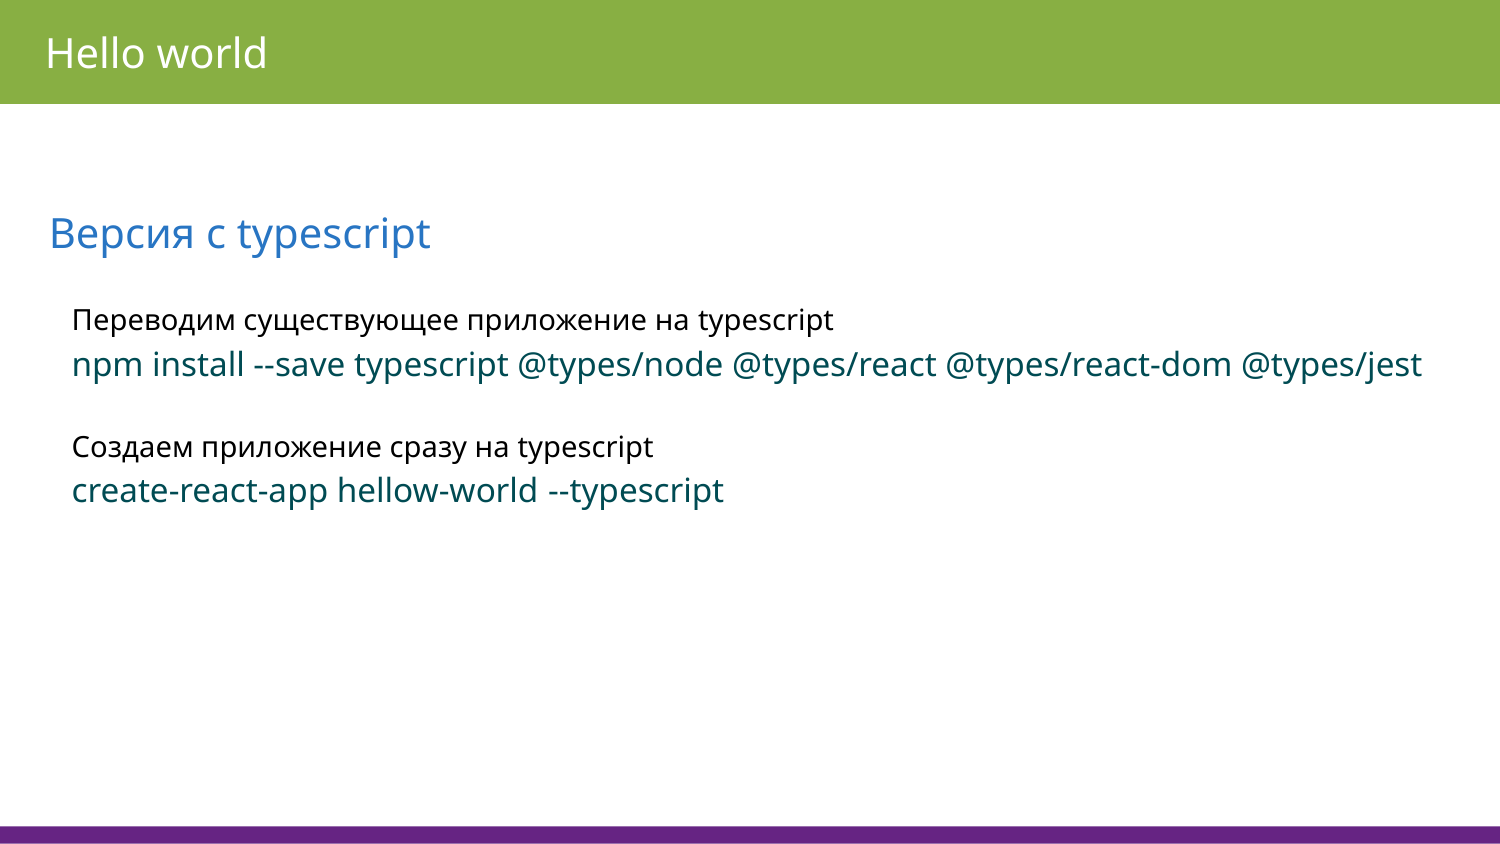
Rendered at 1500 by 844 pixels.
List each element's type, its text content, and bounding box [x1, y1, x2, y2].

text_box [0, 0, 1500, 104]
text_box Версия с typescript Переводим существующее приложение на typescript npm install --save typescript @types/node @types/react @types/react-dom @types/jest Создаем приложение сразу на typescript create-react-app hellow-world --typescript [33, 191, 1457, 535]
text_box [0, 826, 1500, 844]
